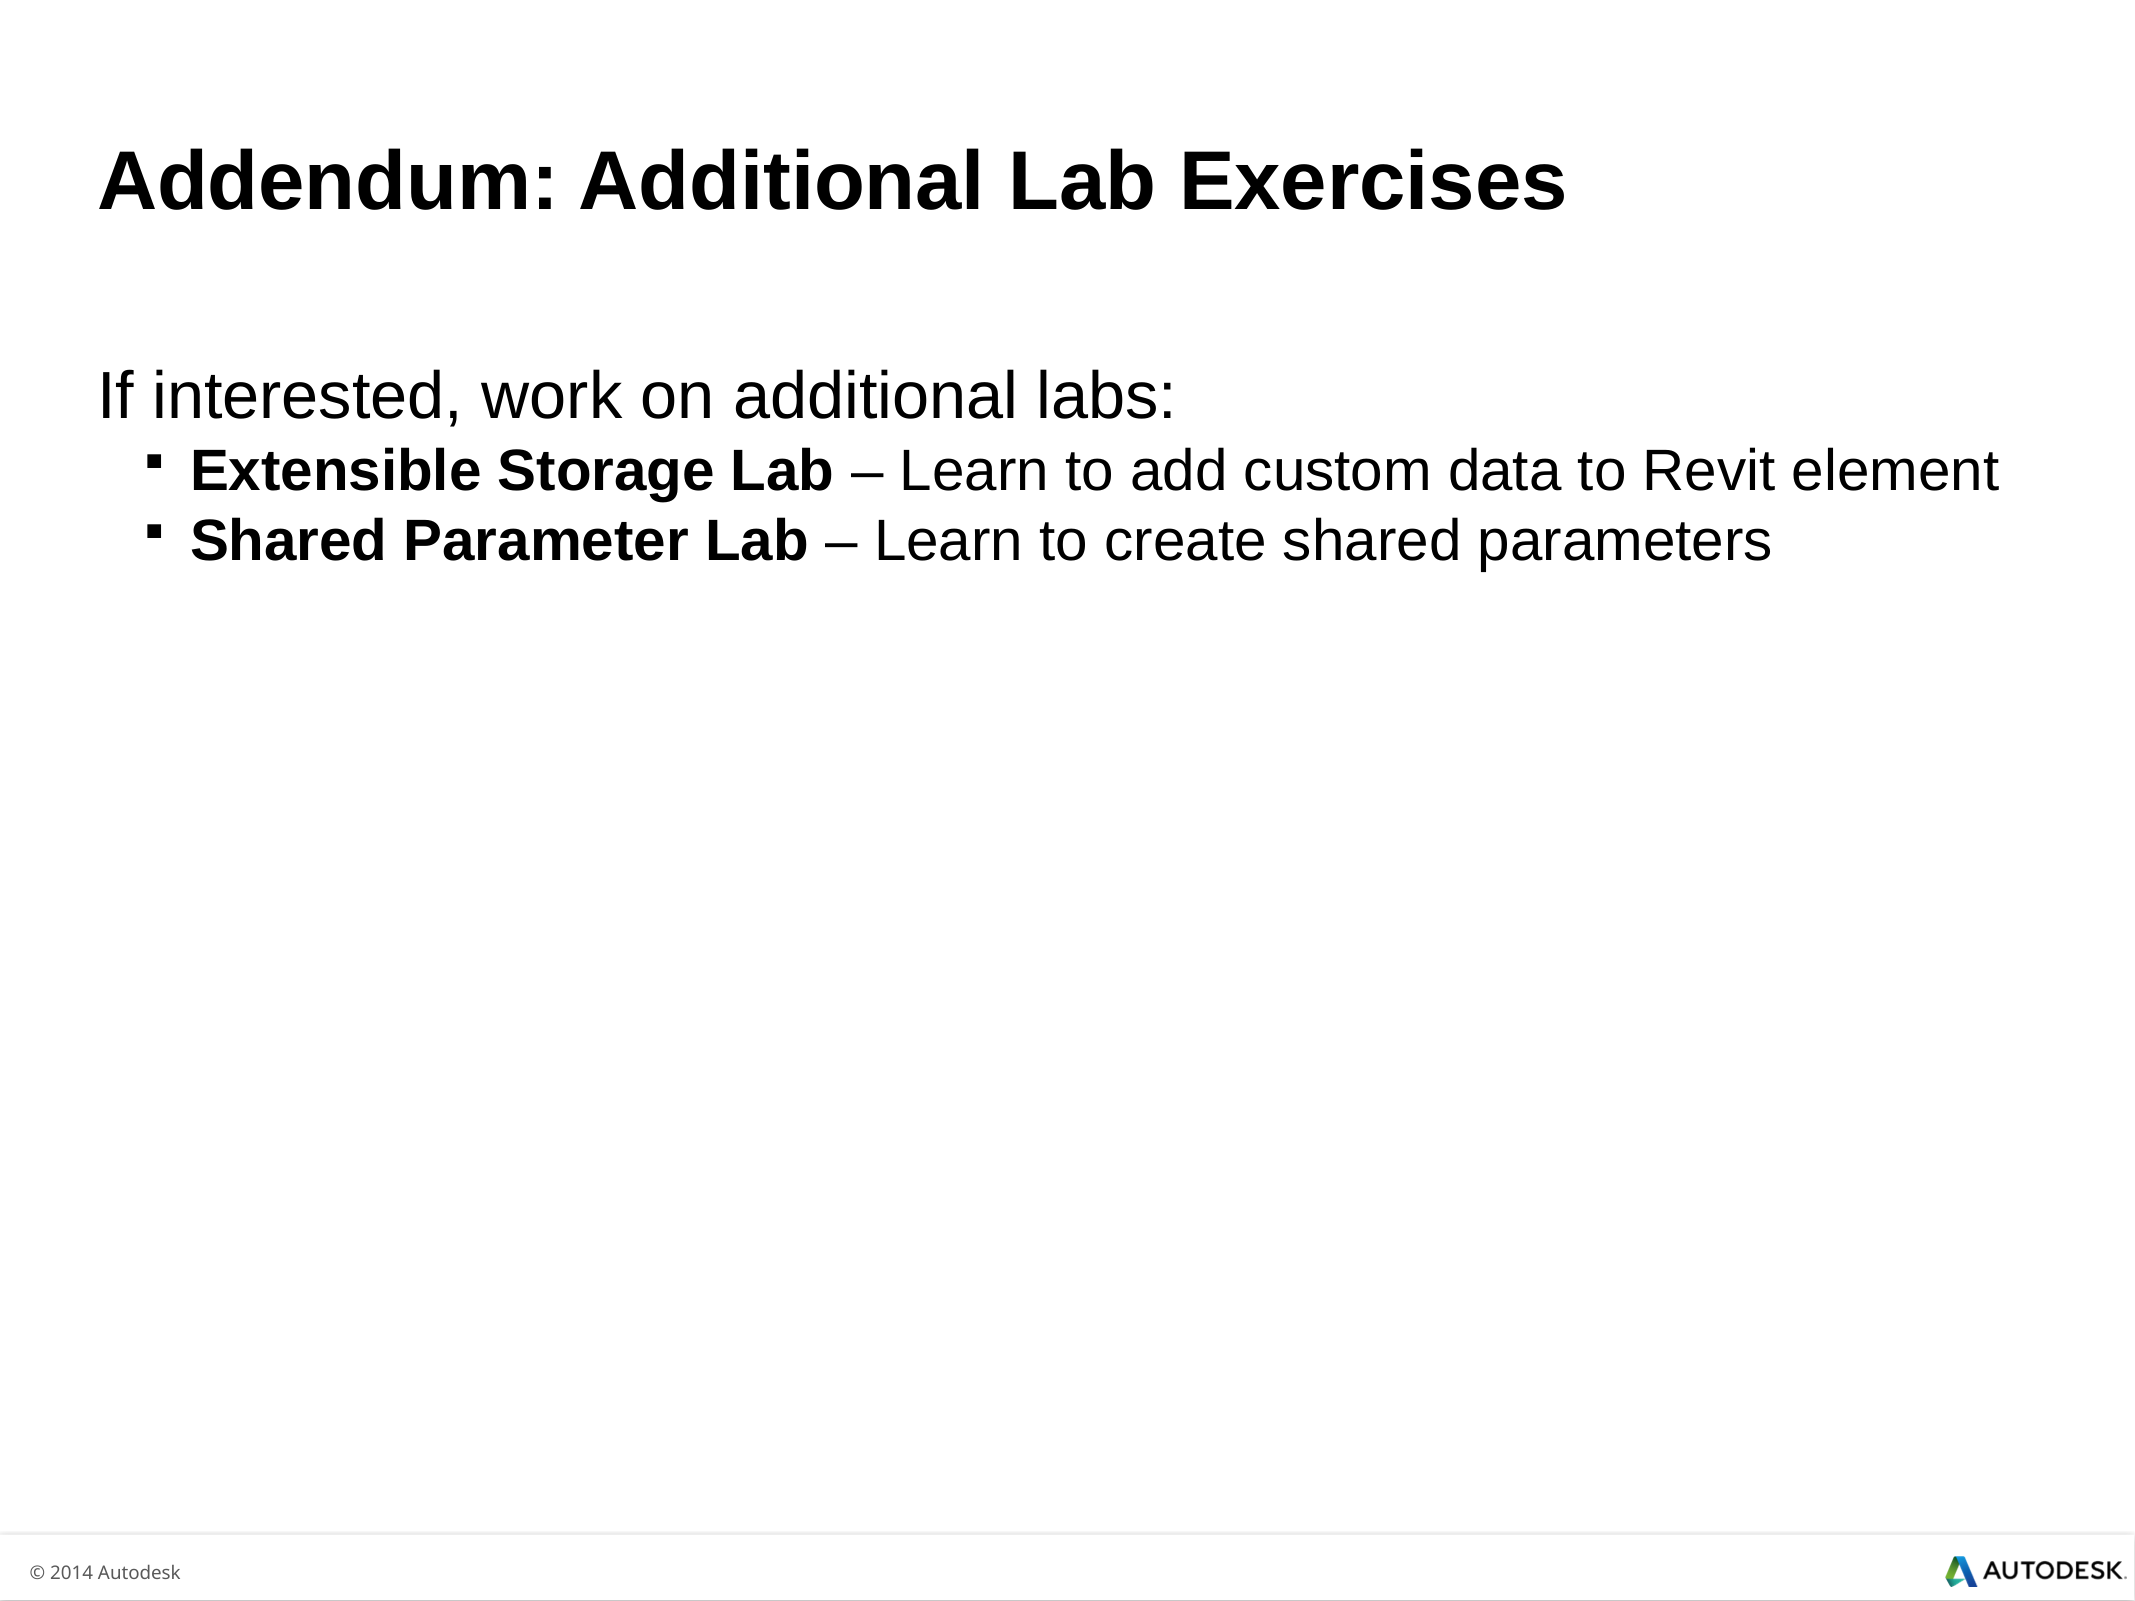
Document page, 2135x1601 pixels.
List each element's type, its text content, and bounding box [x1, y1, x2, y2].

title Addendum: Additional Lab Exercises [96, 59, 2028, 293]
list If interested, work on additional labs: Extensible Storage Lab – Learn to add custom data to Revit element Shared Parameter Lab – Learn to create shared parameters [96, 351, 2028, 1452]
picture [1945, 1556, 2127, 1587]
